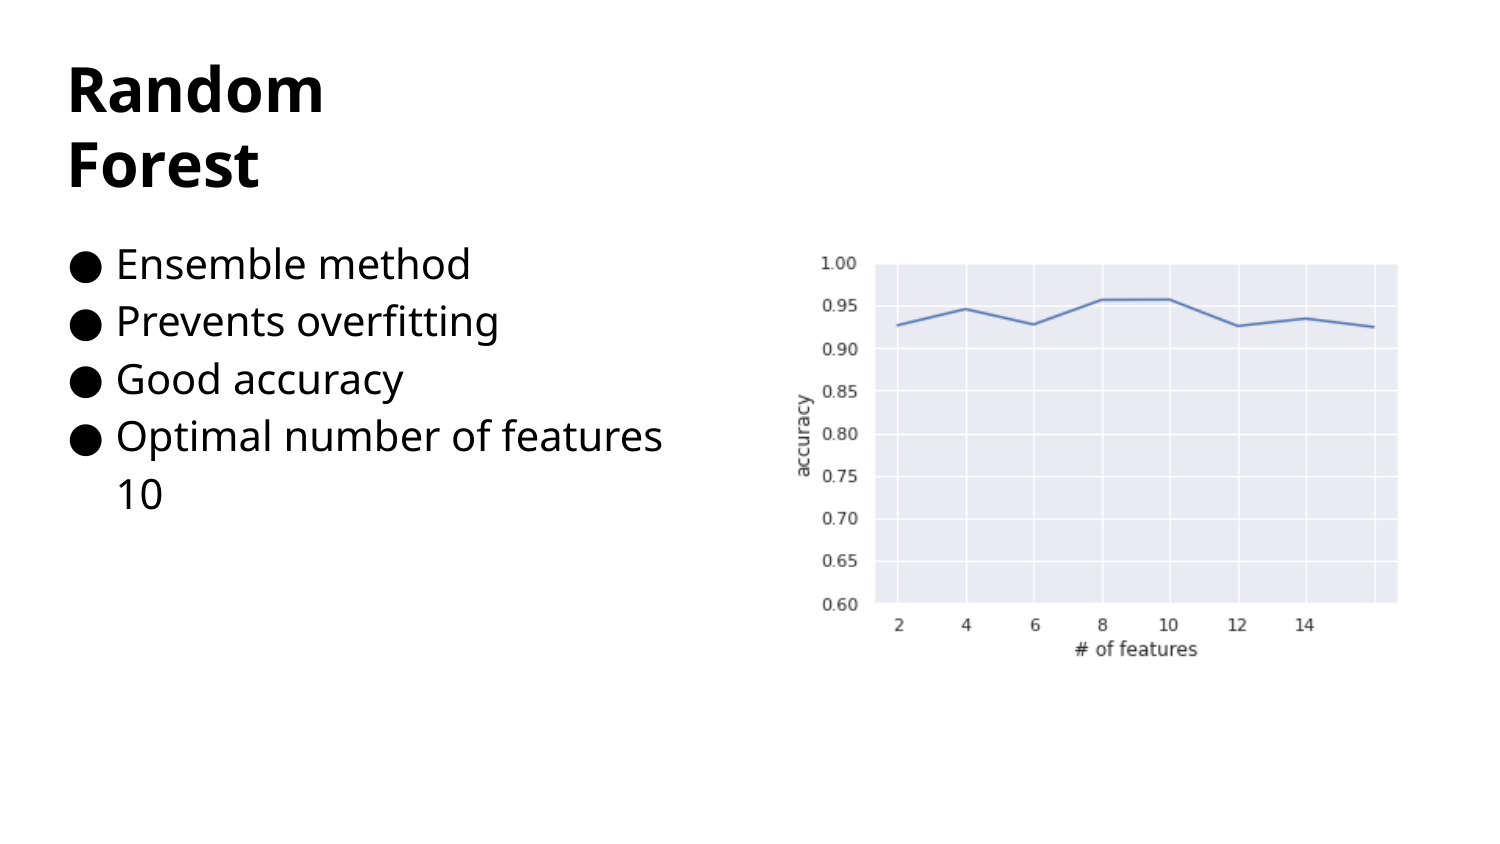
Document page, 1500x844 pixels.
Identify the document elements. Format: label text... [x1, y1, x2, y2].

title Random Forest [51, 91, 512, 215]
list Ensemble method Prevents overfitting Good accuracy Optimal number of features 10 [25, 215, 700, 672]
picture [783, 246, 1409, 673]
